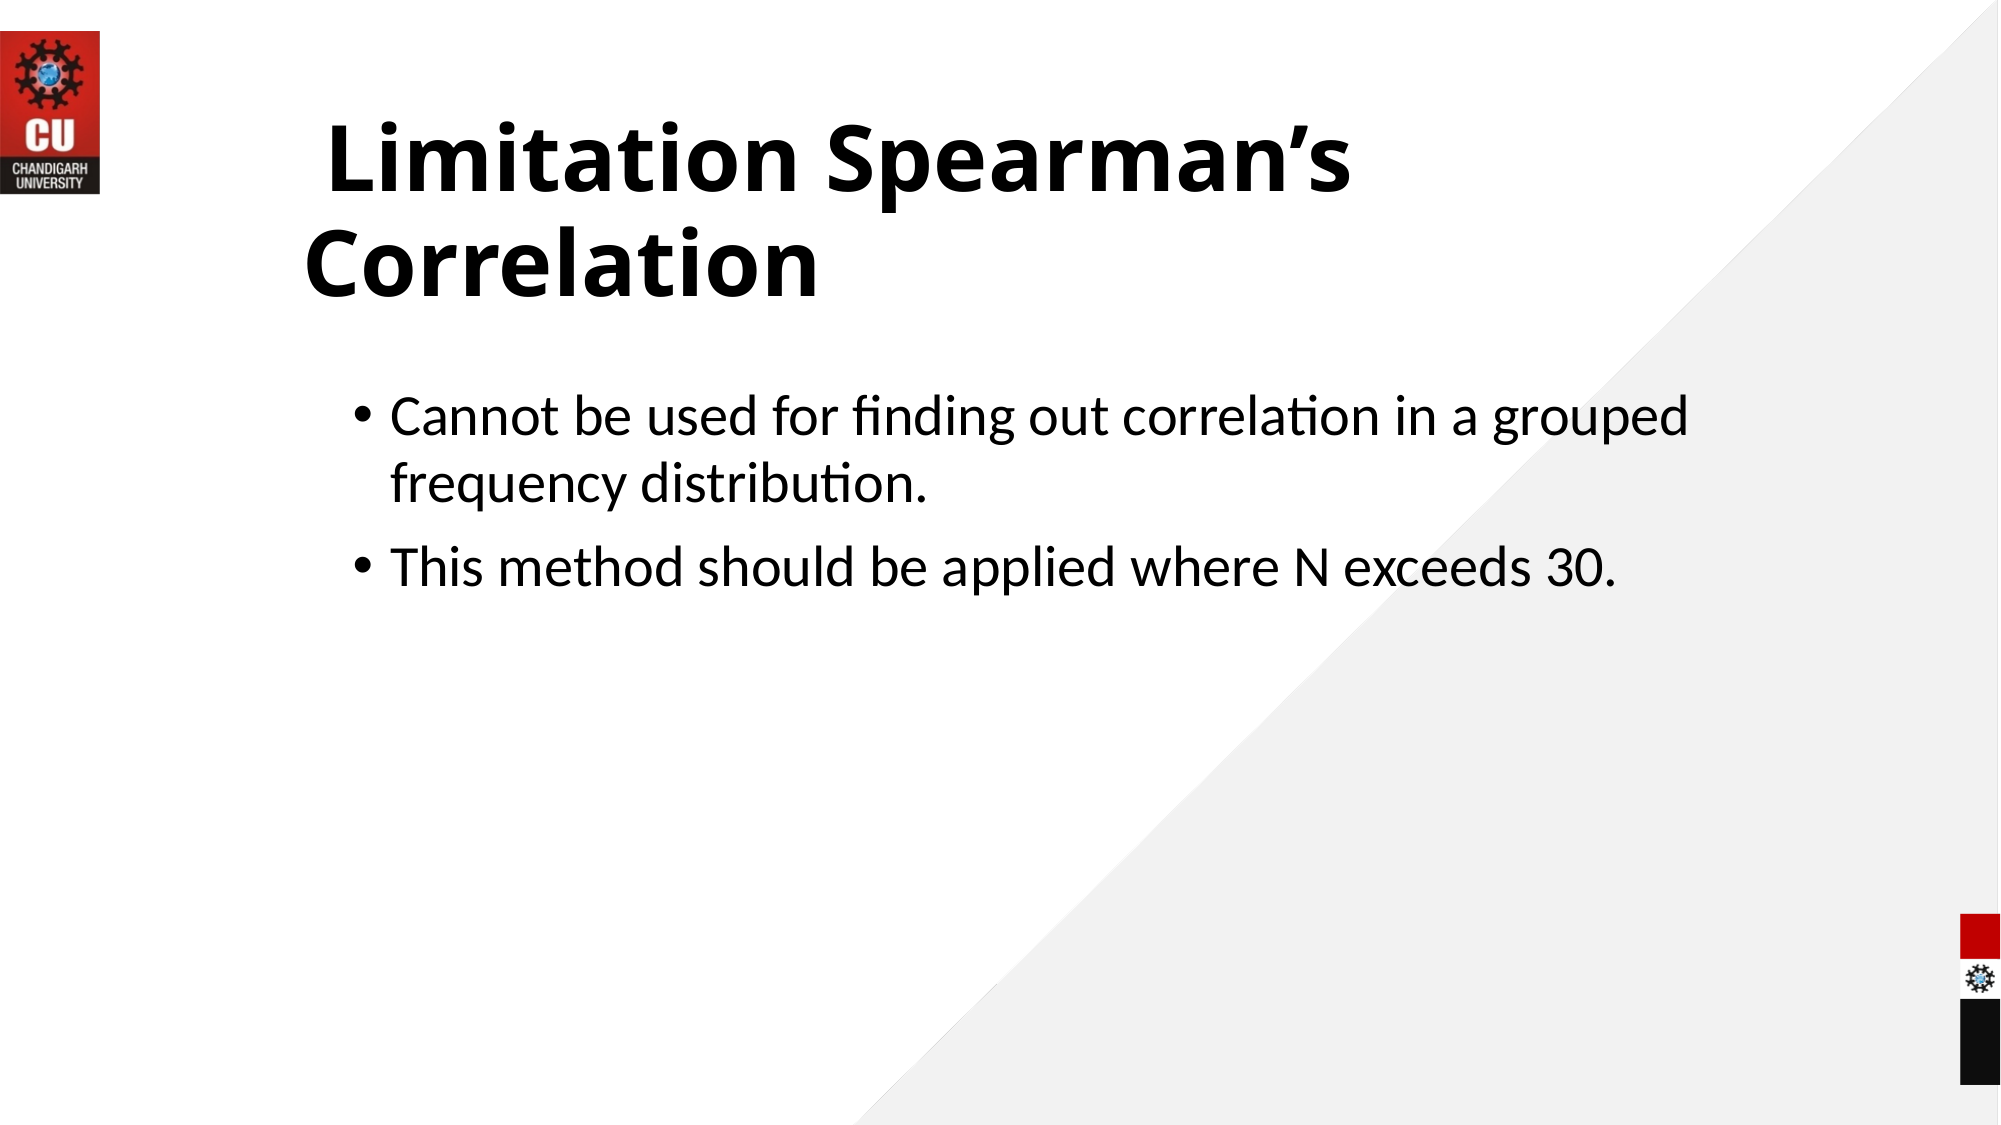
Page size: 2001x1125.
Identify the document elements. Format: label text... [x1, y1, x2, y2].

list Cannot be used for finding out correlation in a grouped frequency distribution. This method should be applied where N exceeds 30. [337, 375, 1713, 850]
title Limitation Spearman’s Correlation [287, 125, 1750, 300]
picture [0, 0, 2001, 1125]
